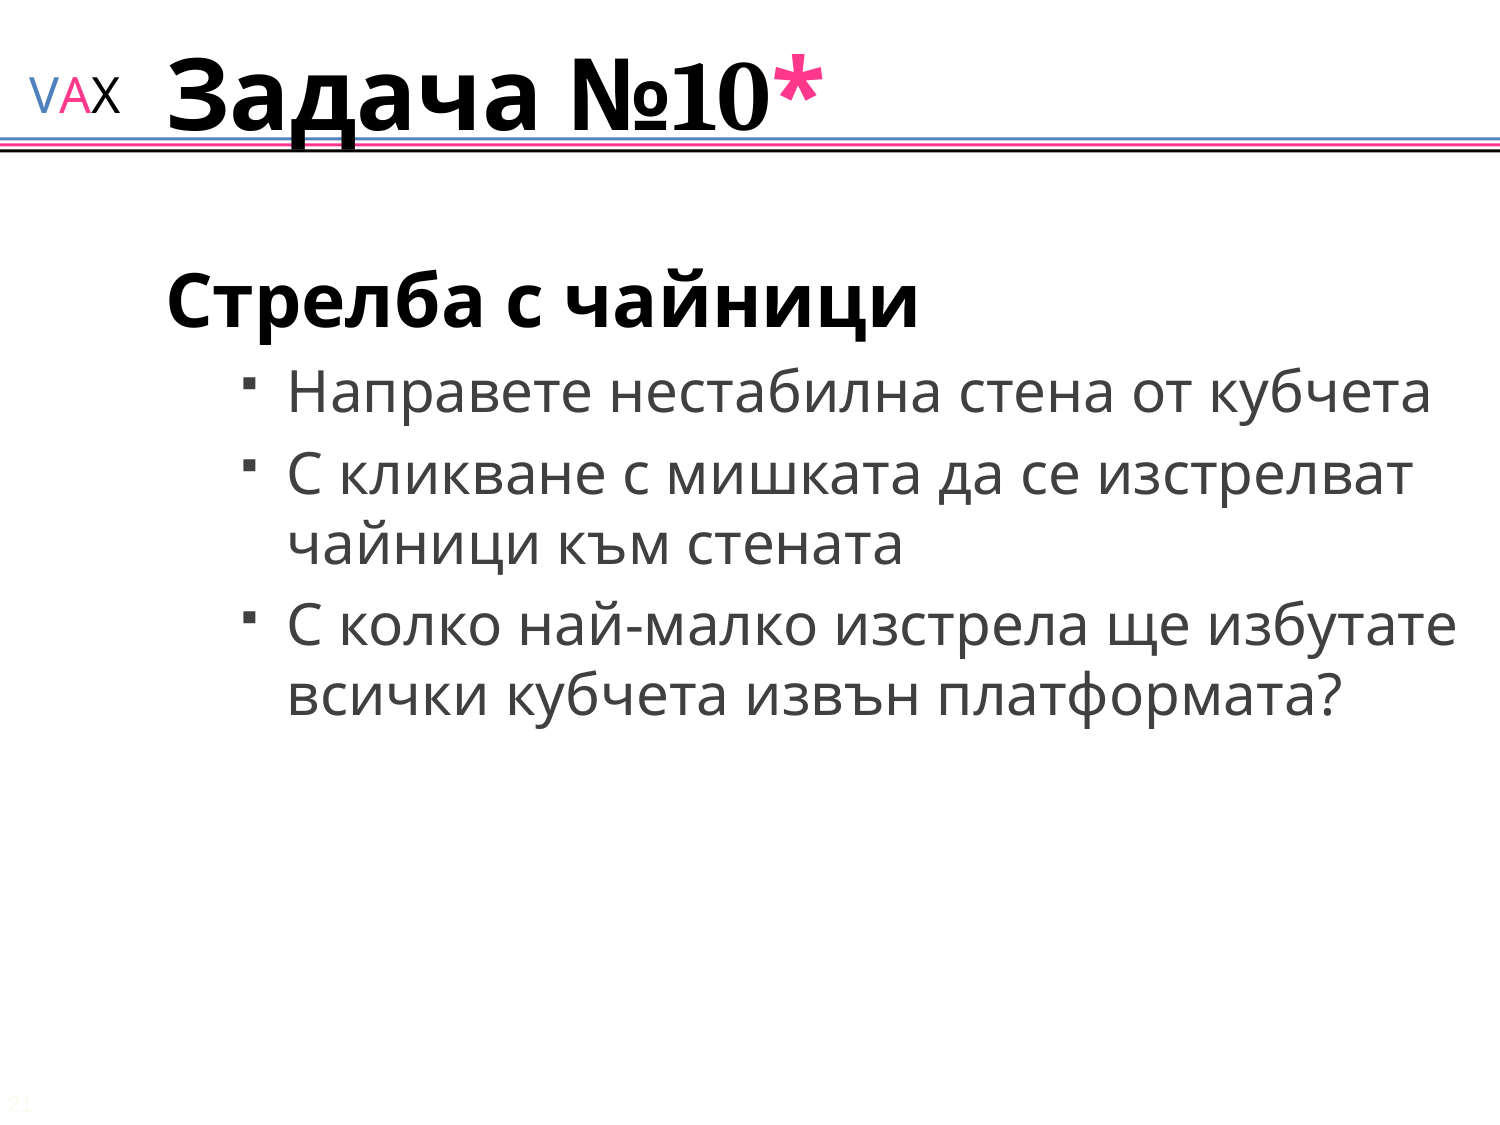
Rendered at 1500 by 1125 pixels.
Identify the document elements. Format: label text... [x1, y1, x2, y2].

title Задача №10* [0, 37, 1500, 144]
list Стрелба с чайници Направете нестабилна стена от кубчета С кликване с мишката да се изстрелват чайници към стената С колко най-малко изстрела ще избутате всички кубчета извън платформата? [150, 200, 1488, 1113]
